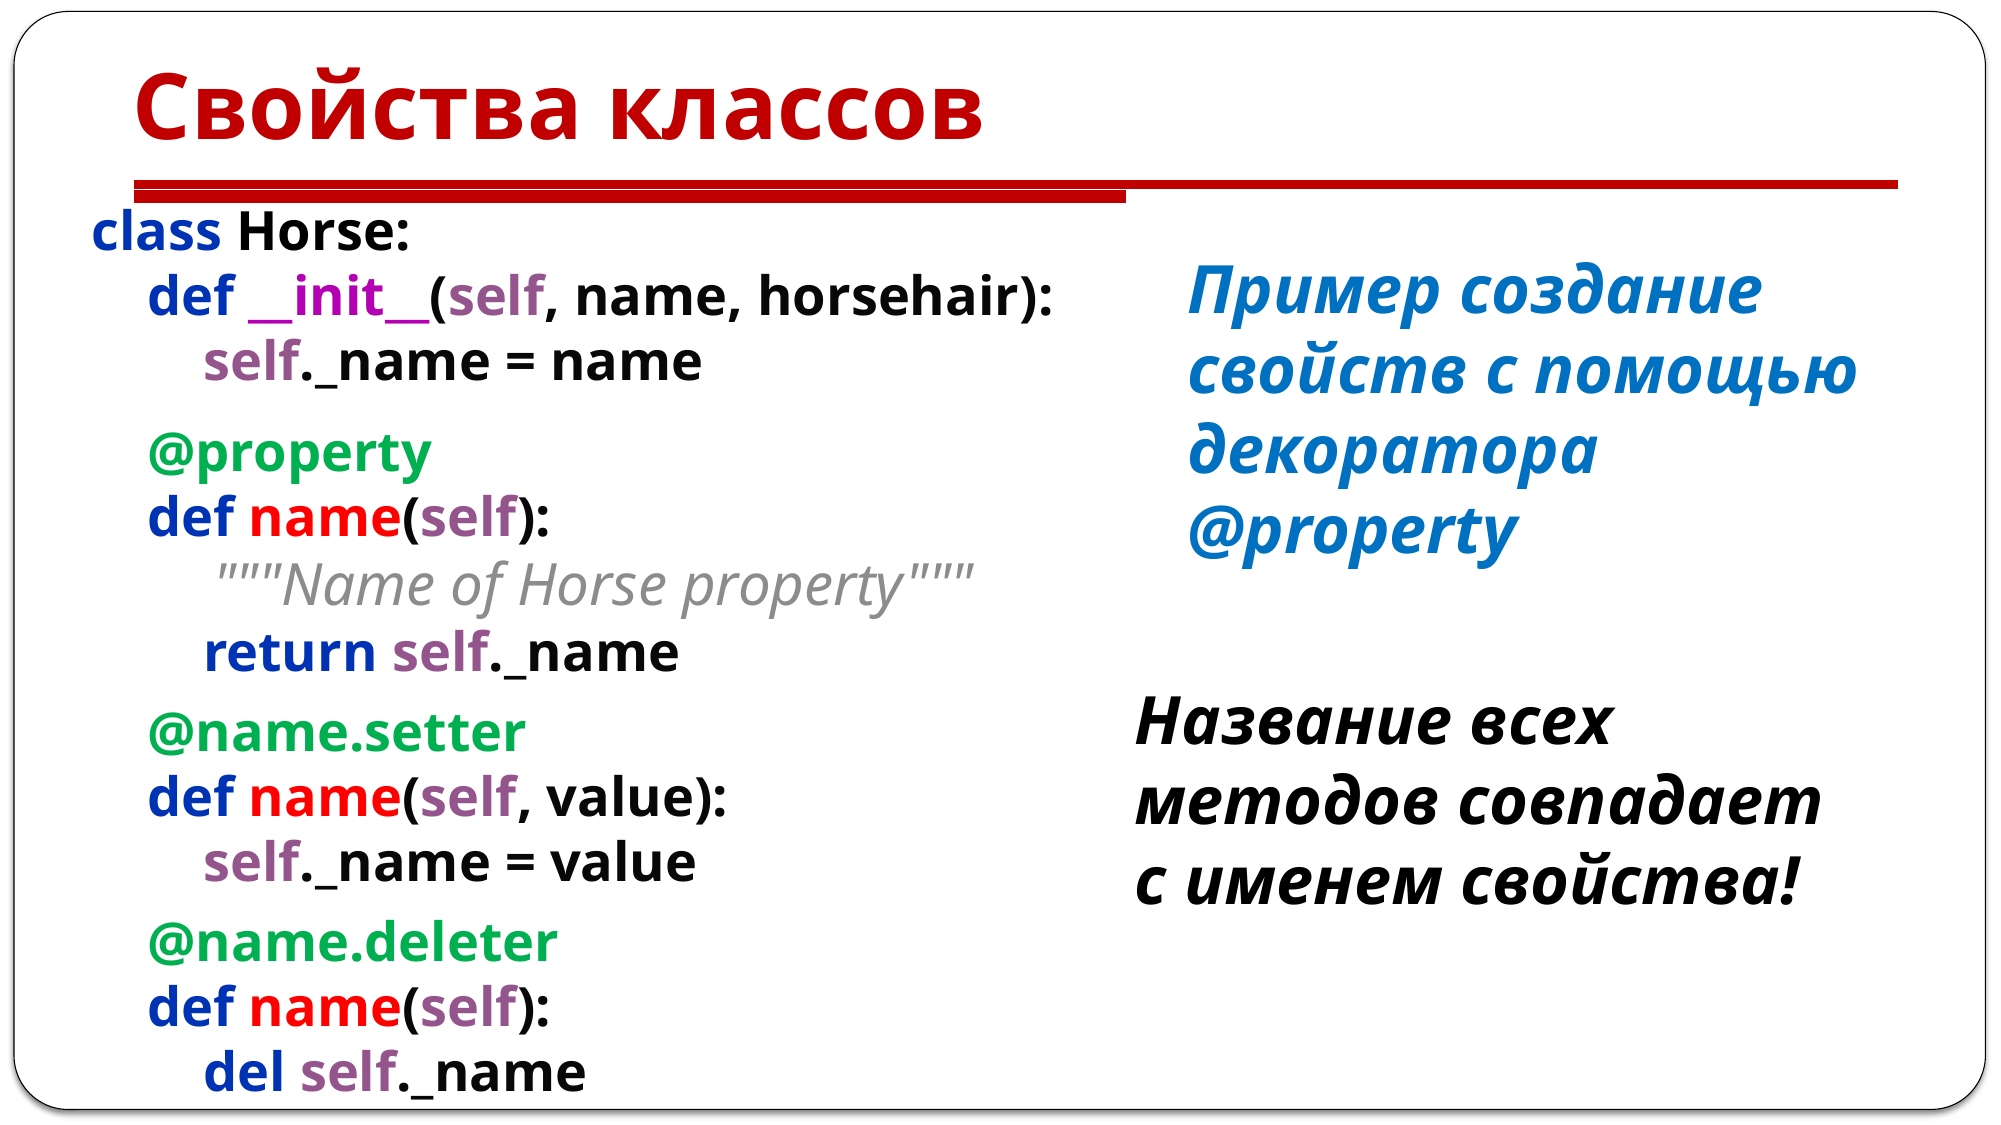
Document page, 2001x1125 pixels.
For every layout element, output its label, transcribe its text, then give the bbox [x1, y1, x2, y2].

title Свойства классов [117, 21, 1914, 173]
text_box Пример создание свойств с помощью декоратора @property [1172, 239, 1914, 574]
text_box class Horse: def __init__(self, name, horsehair): self._name = name @property def name(self): """Name of Horse property""" return self._name @name.setter def name(self, value): self._name = value @name.deleter def name(self): del self._name [76, 188, 2000, 1110]
text_box Название всех методов совпадает с именем свойства! [1120, 670, 1862, 925]
